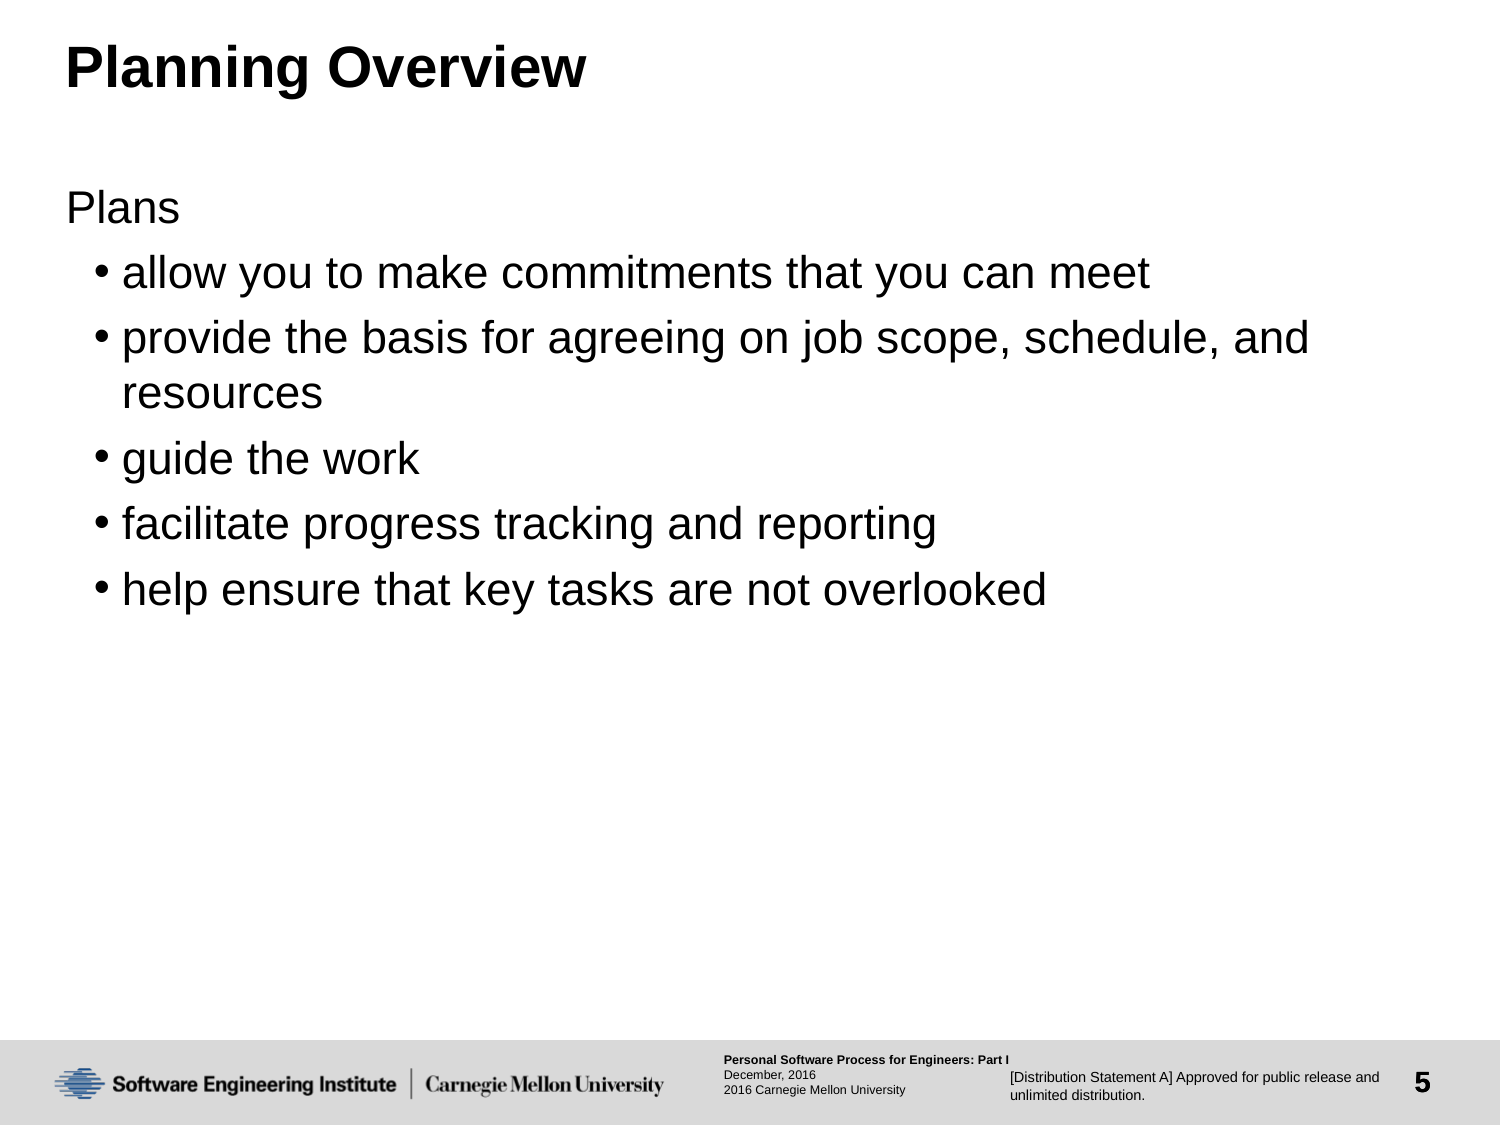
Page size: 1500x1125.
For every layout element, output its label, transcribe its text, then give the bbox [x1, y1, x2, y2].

list Plans allow you to make commitments that you can meet provide the basis for agreeing on job scope, schedule, and resources guide the work facilitate progress tracking and reporting help ensure that key tasks are not overlooked [65, 177, 1431, 1000]
title Planning Overview [65, 37, 1313, 148]
picture [46, 1061, 673, 1104]
